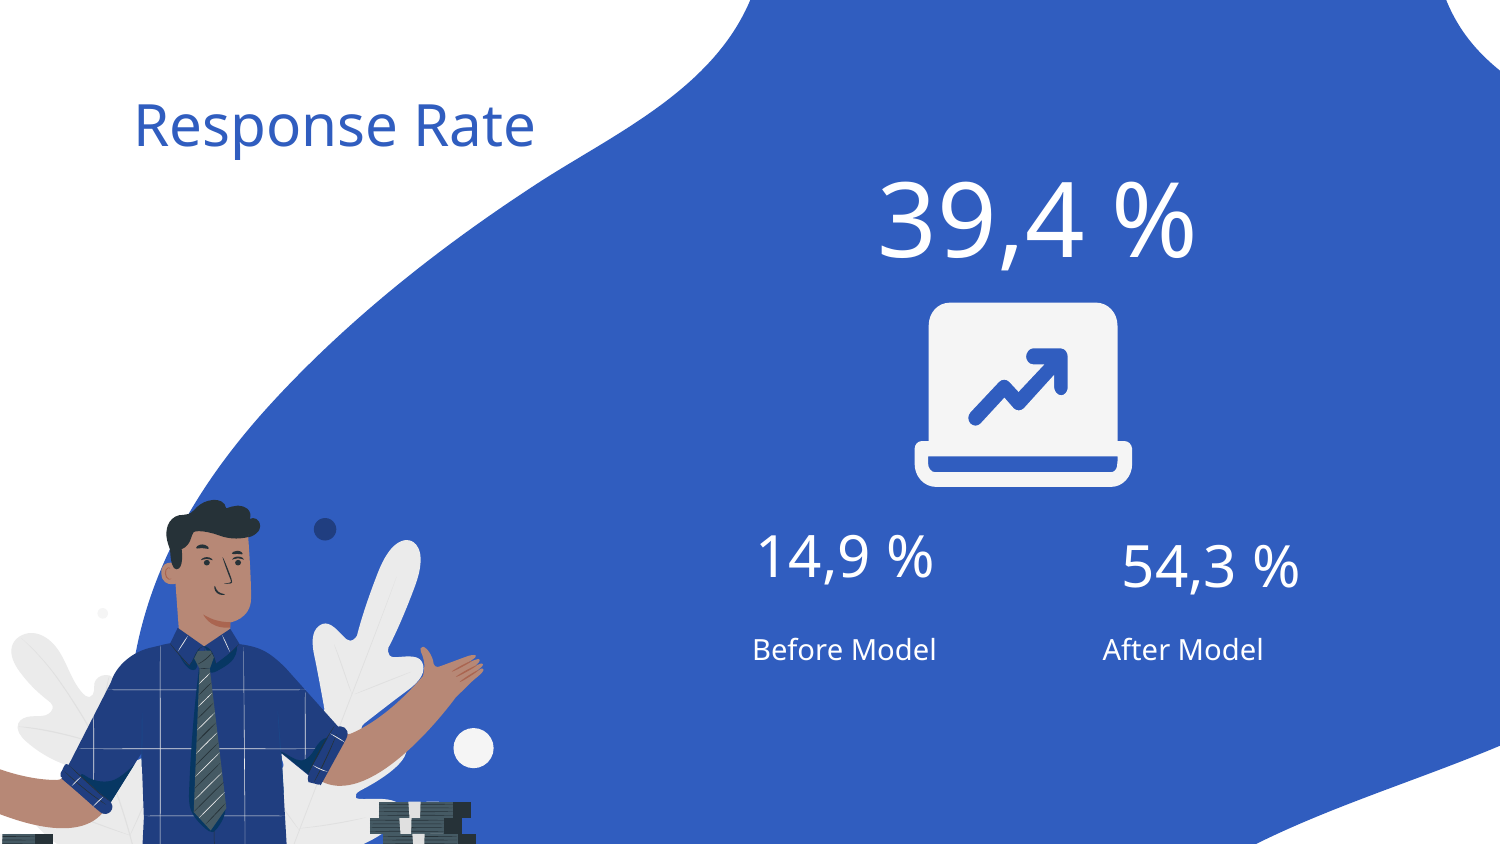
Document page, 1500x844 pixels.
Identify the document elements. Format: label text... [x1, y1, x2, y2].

subtitle Before Model [737, 616, 999, 694]
title 14,9 % [662, 486, 1029, 605]
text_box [0, 499, 494, 844]
text_box [914, 302, 1133, 487]
title 54,3 % [1028, 496, 1395, 614]
title Response Rate [118, 73, 642, 213]
title 39,4 % [737, 132, 1340, 294]
subtitle After Model [1087, 616, 1350, 694]
